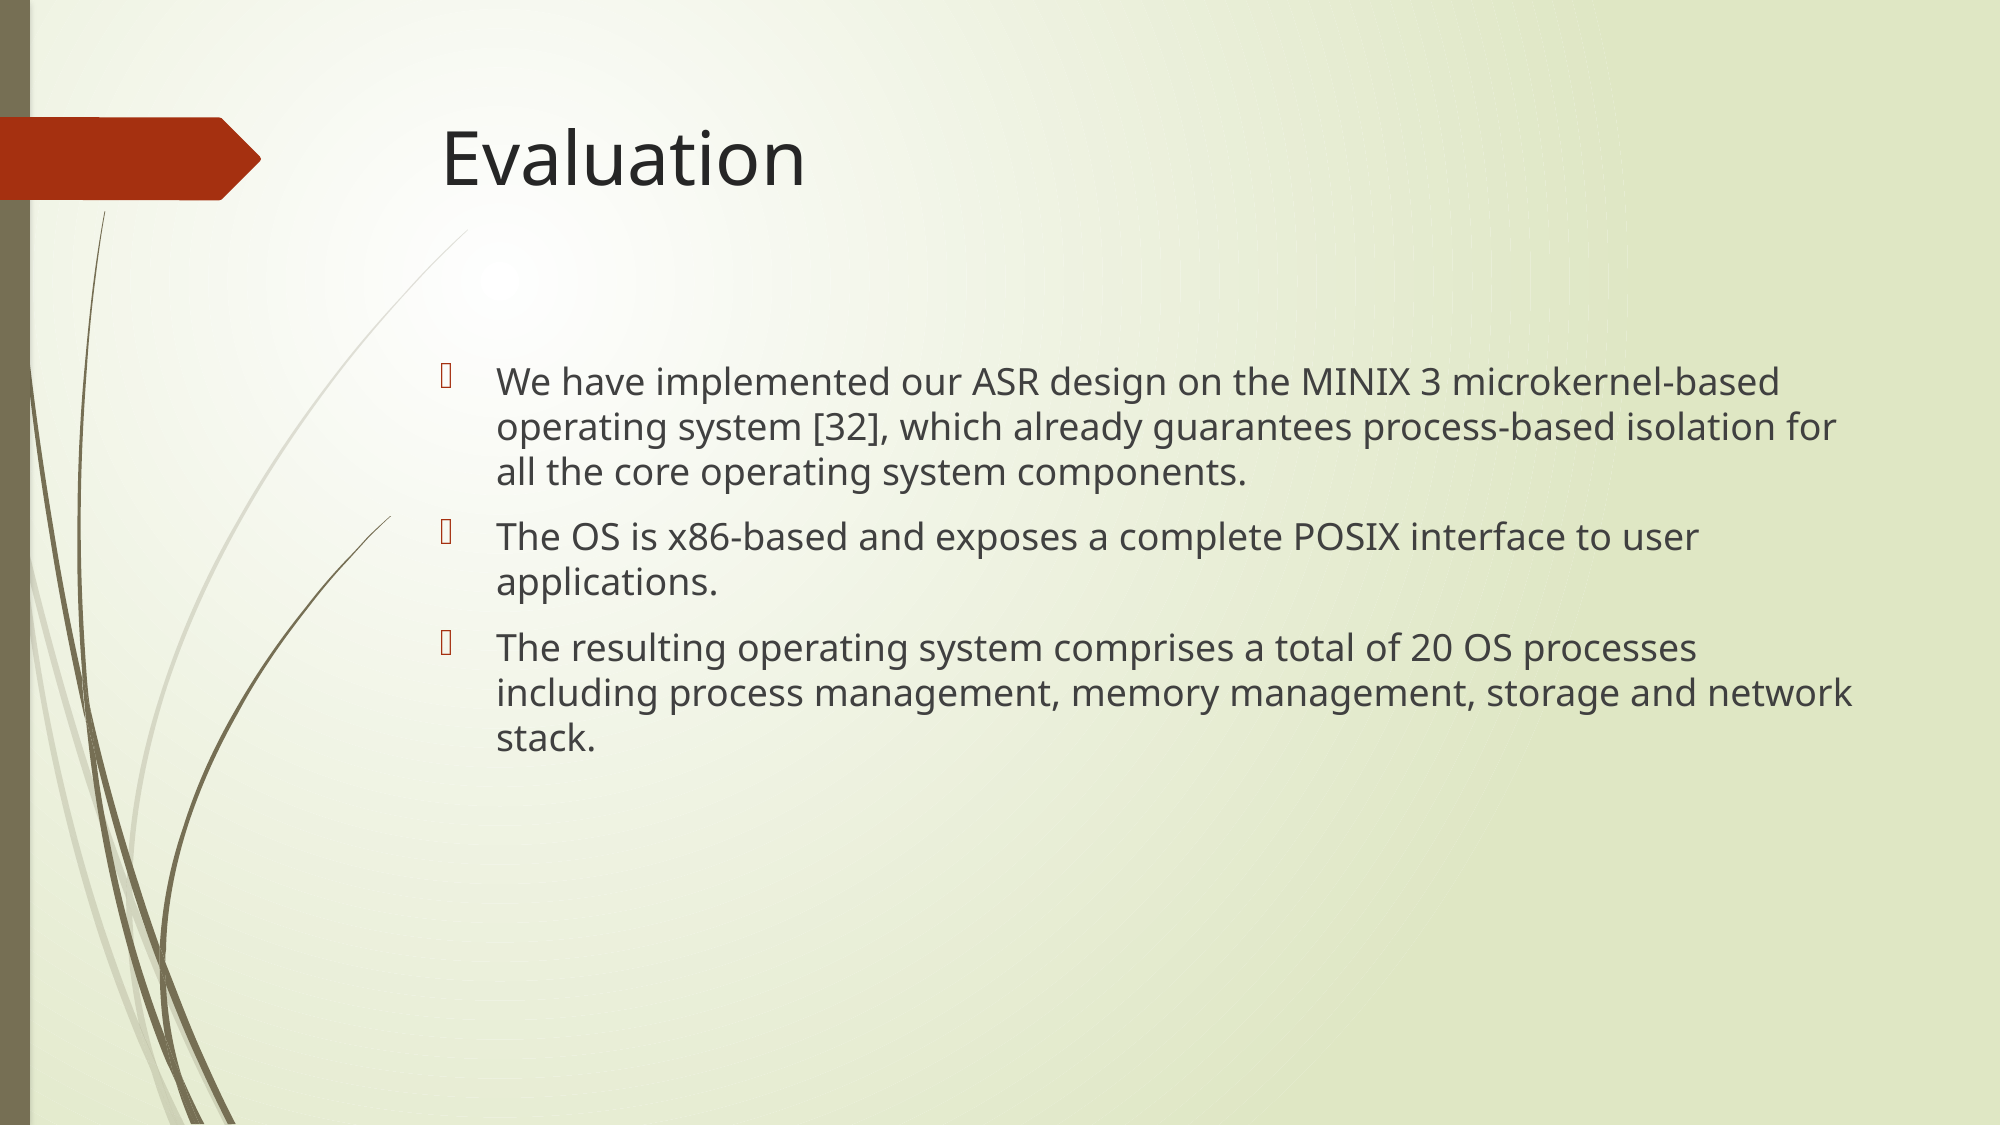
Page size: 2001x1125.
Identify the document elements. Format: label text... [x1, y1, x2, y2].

title Evaluation [425, 102, 1888, 313]
list We have implemented our ASR design on the MINIX 3 microkernel-based operating system [32], which already guarantees process-based isolation for all the core operating system components. The OS is x86-based and exposes a complete POSIX interface to user applications. The resulting operating system comprises a total of 20 OS processes including process management, memory management, storage and network stack. [424, 350, 1888, 970]
